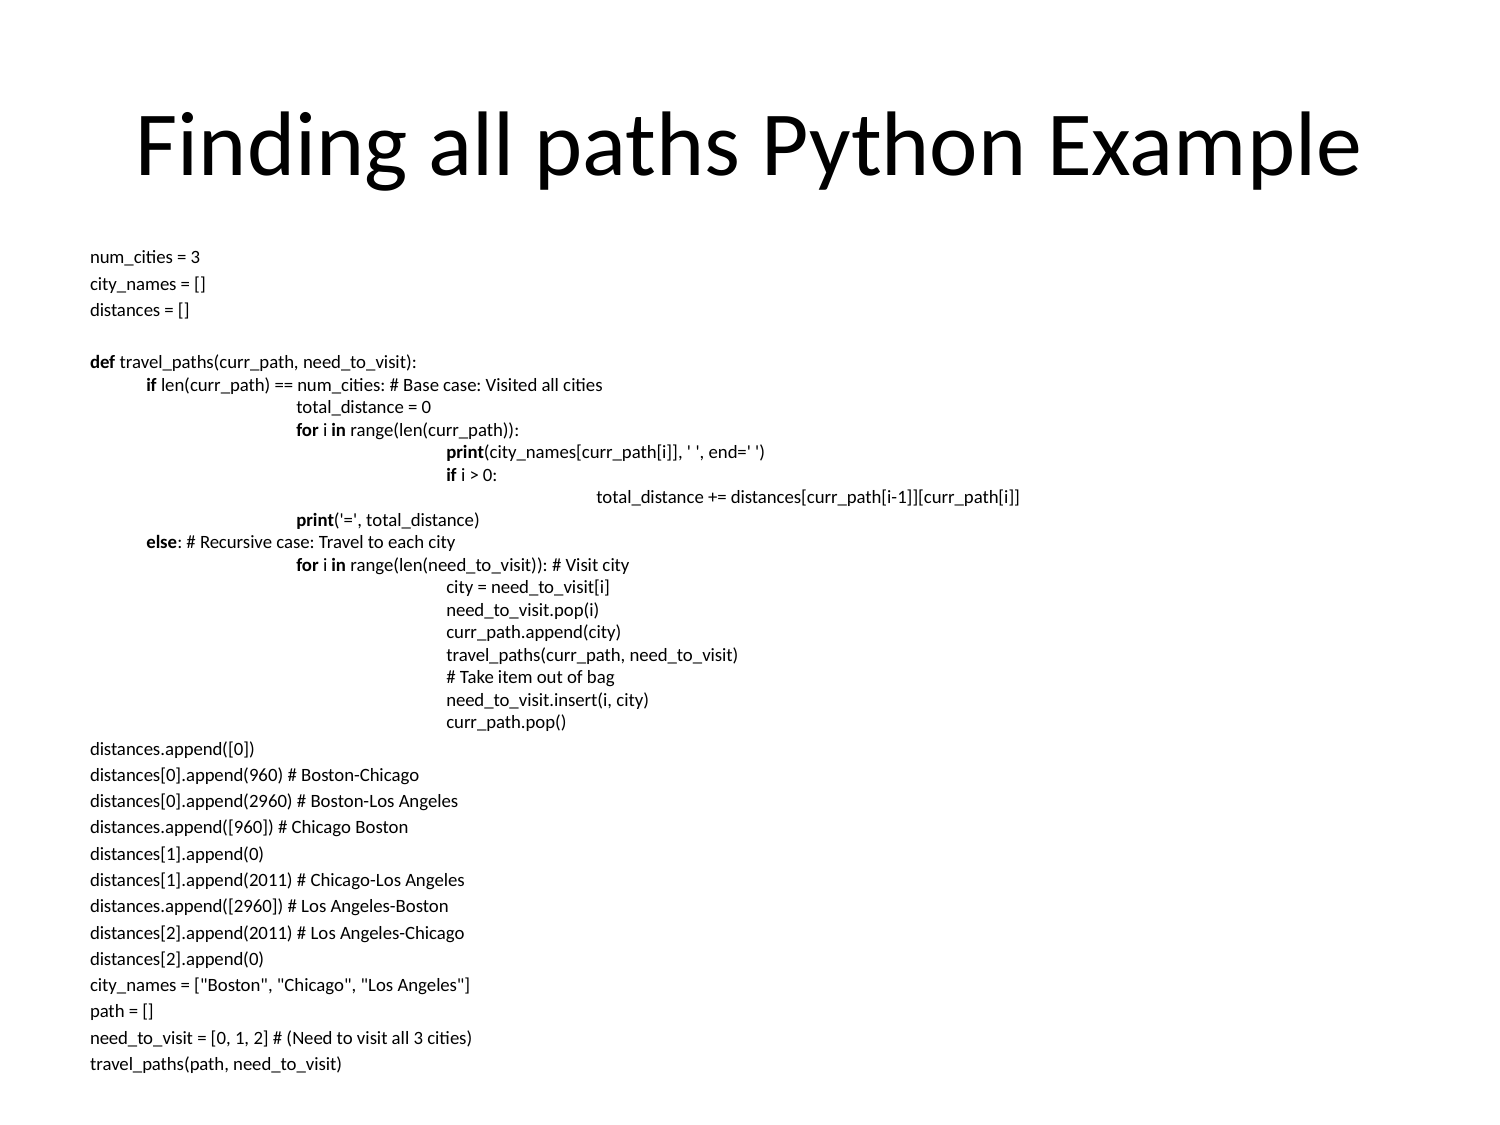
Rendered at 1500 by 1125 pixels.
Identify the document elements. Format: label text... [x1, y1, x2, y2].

title Finding all paths Python Example [75, 45, 1425, 233]
list num_cities = 3 city_names = [] distances = [] def travel_paths(curr_path, need_to_visit): if len(curr_path) == num_cities: # Base case: Visited all cities total_distance = 0 for i in range(len(curr_path)): print(city_names[curr_path[i]], ' ', end=' ') if i > 0: total_distance += distances[curr_path[i-1]][curr_path[i]] print('=', total_distance) else: # Recursive case: Travel to each city for i in range(len(need_to_visit)): # Visit city city = need_to_visit[i] need_to_visit.pop(i) curr_path.append(city) travel_paths(curr_path, need_to_visit) # Take item out of bag need_to_visit.insert(i, city) curr_path.pop() distances.append([0]) distances[0].append(960) # Boston-Chicago distances[0].append(2960) # Boston-Los Angeles distances.append([960]) # Chicago Boston distances[1].append(0) distances[1].append(2011) # Chicago-Los Angeles distances.append([2960]) # Los Angeles-Boston distances[2].append(2011) # Los Angeles-Chicago distances[2].append(0) city_names = ["Boston", "Chicago", "Los Angeles"] path = [] need_to_visit = [0, 1, 2] # (Need to visit all 3 cities) travel_paths(path, need_to_visit) [75, 237, 1425, 1100]
